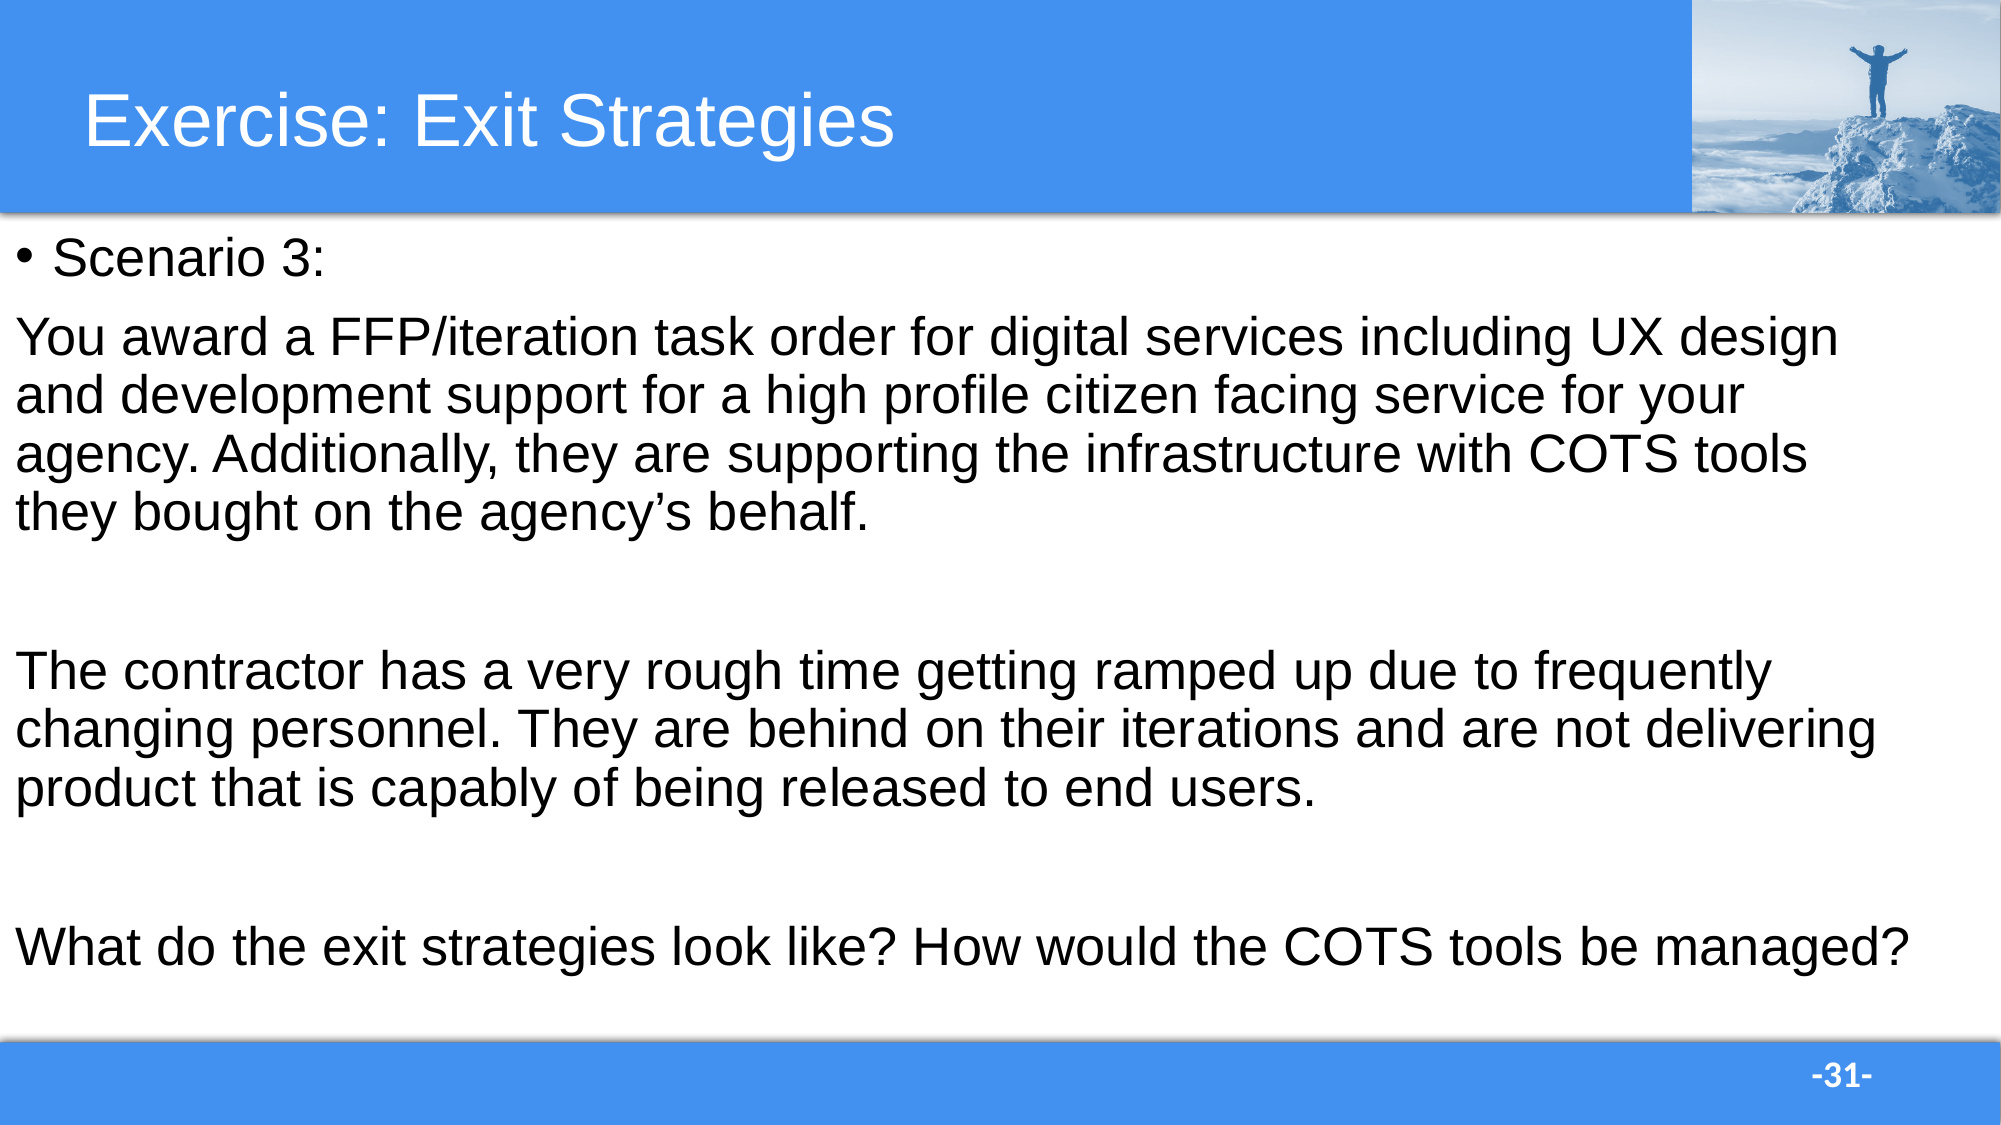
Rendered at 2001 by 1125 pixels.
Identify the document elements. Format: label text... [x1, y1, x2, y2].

title Exercise: Exit Strategies [68, 44, 1689, 200]
list Scenario 3: You award a FFP/iteration task order for digital services including UX design and development support for a high profile citizen facing service for your agency. Additionally, they are supporting the infrastructure with COTS tools they bought on the agency’s behalf. The contractor has a very rough time getting ramped up due to frequently changing personnel. They are behind on their iterations and are not delivering product that is capably of being released to end users. What do the exit strategies look like? How would the COTS tools be managed? [0, 221, 1932, 1014]
